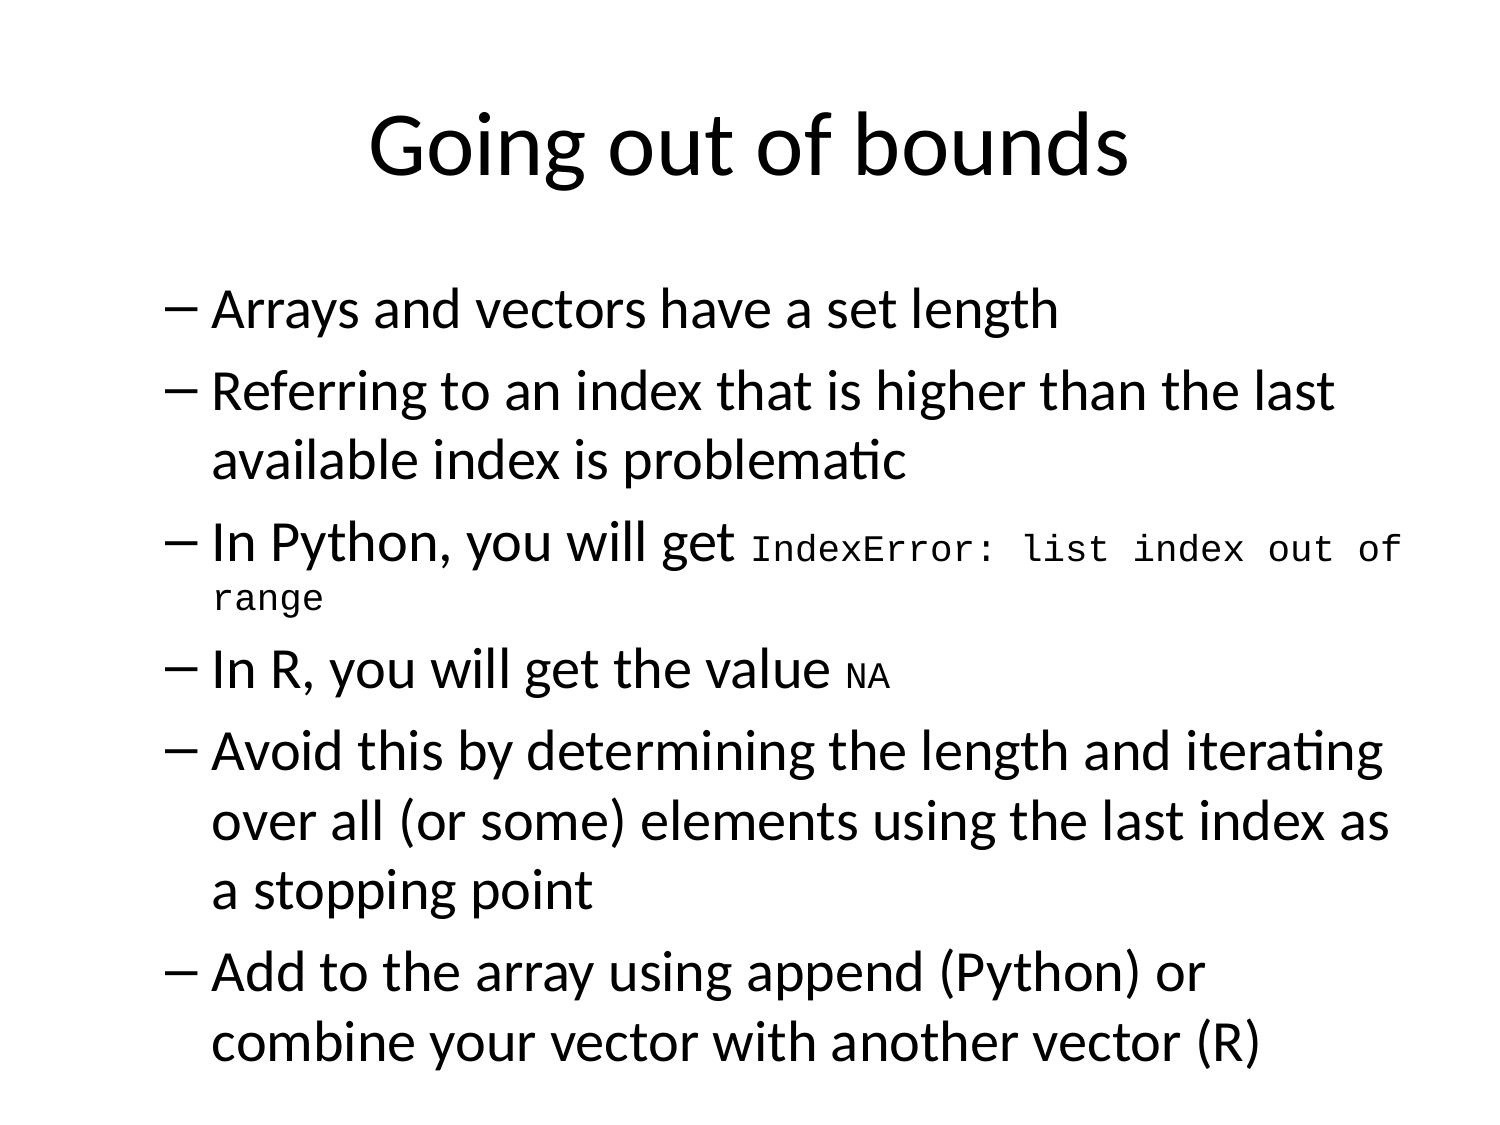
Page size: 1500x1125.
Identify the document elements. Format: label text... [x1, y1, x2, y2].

title Going out of bounds [75, 45, 1425, 233]
list Arrays and vectors have a set length Referring to an index that is higher than the last available index is problematic In Python, you will get IndexError: list index out of range In R, you will get the value NA Avoid this by determining the length and iterating over all (or some) elements using the last index as a stopping point Add to the array using append (Python) or combine your vector with another vector (R) [75, 262, 1425, 1005]
